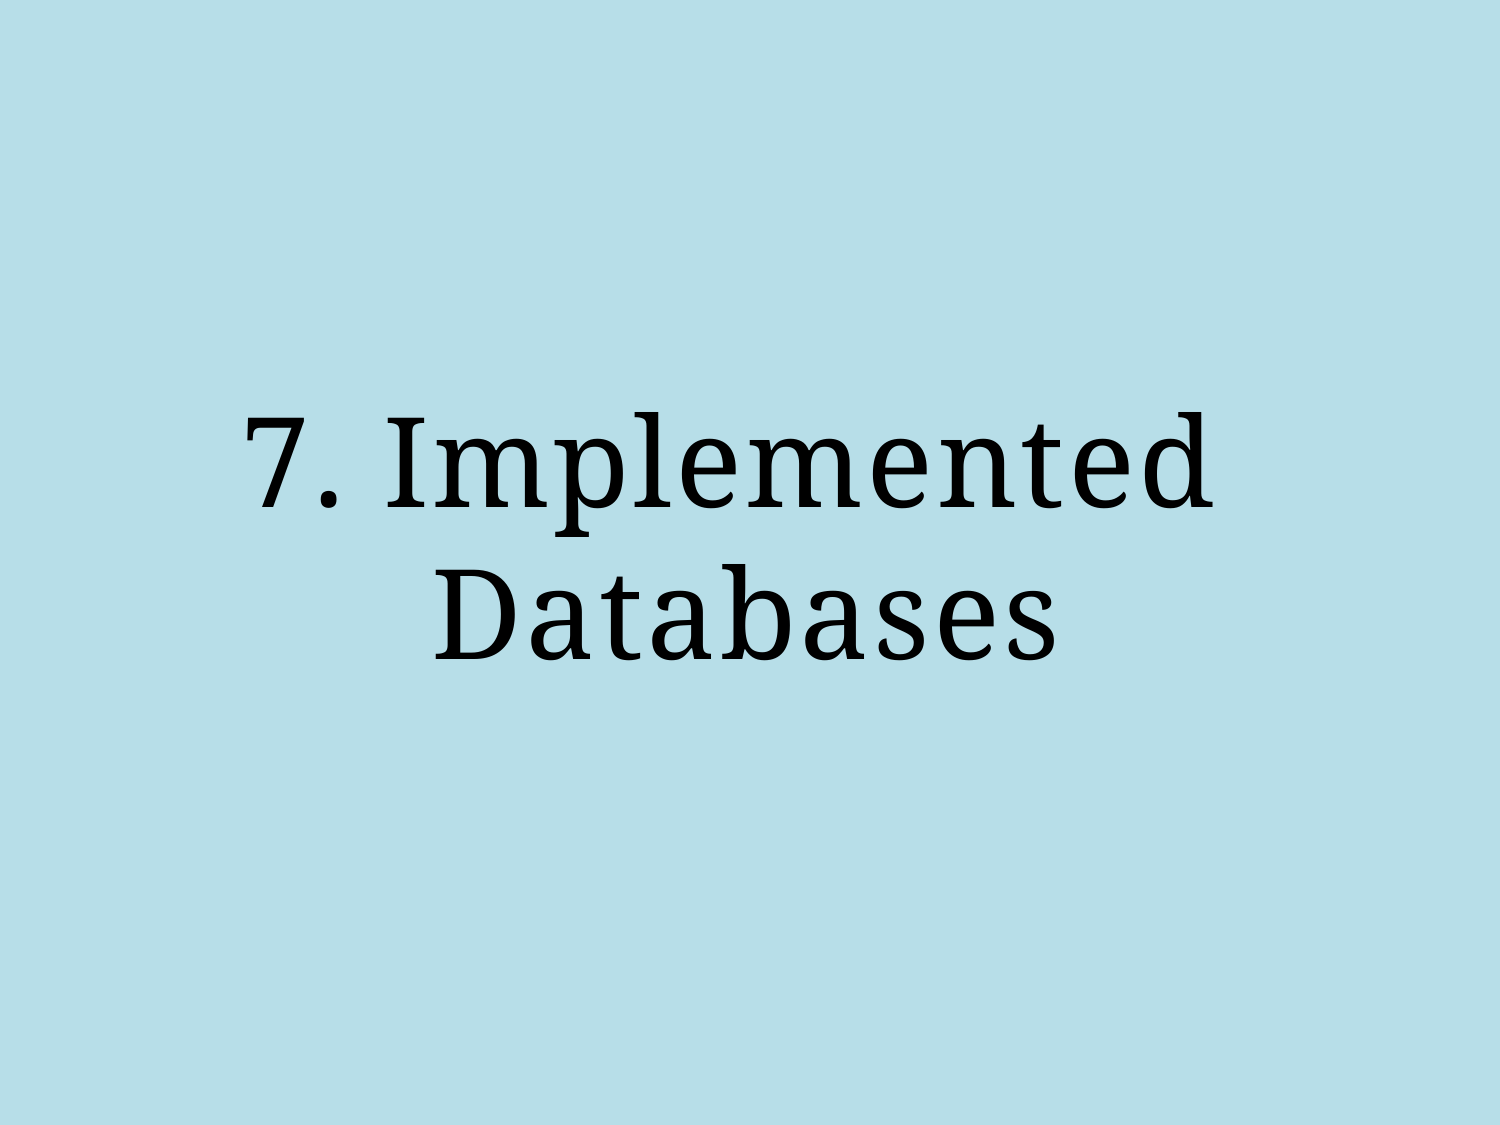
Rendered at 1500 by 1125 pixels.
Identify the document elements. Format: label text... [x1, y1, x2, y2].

text_box 7. Implemented Databases [223, 374, 1267, 693]
